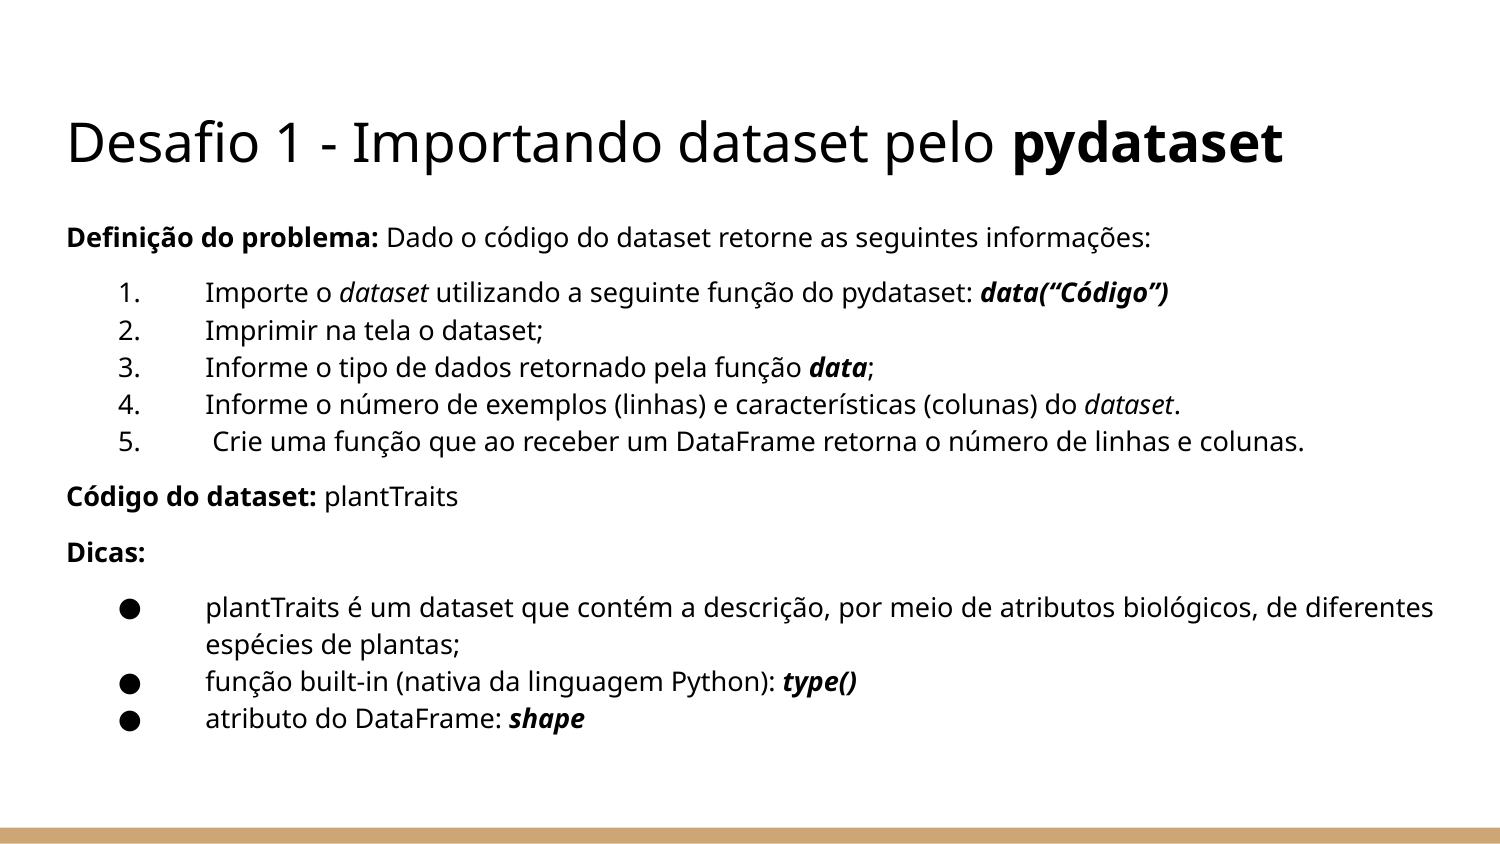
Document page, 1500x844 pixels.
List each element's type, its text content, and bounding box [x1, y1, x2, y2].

title Desafio 1 - Importando dataset pelo pydataset [51, 51, 1449, 189]
list Definição do problema: Dado o código do dataset retorne as seguintes informações: Importe o dataset utilizando a seguinte função do pydataset: data(“Código”) Imprimir na tela o dataset; Informe o tipo de dados retornado pela função data; Informe o número de exemplos (linhas) e características (colunas) do dataset. Crie uma função que ao receber um DataFrame retorna o número de linhas e colunas. Código do dataset: plantTraits Dicas: plantTraits é um dataset que contém a descrição, por meio de atributos biológicos, de diferentes espécies de plantas; função built-in (nativa da linguagem Python): type() atributo do DataFrame: shape [51, 200, 1449, 752]
